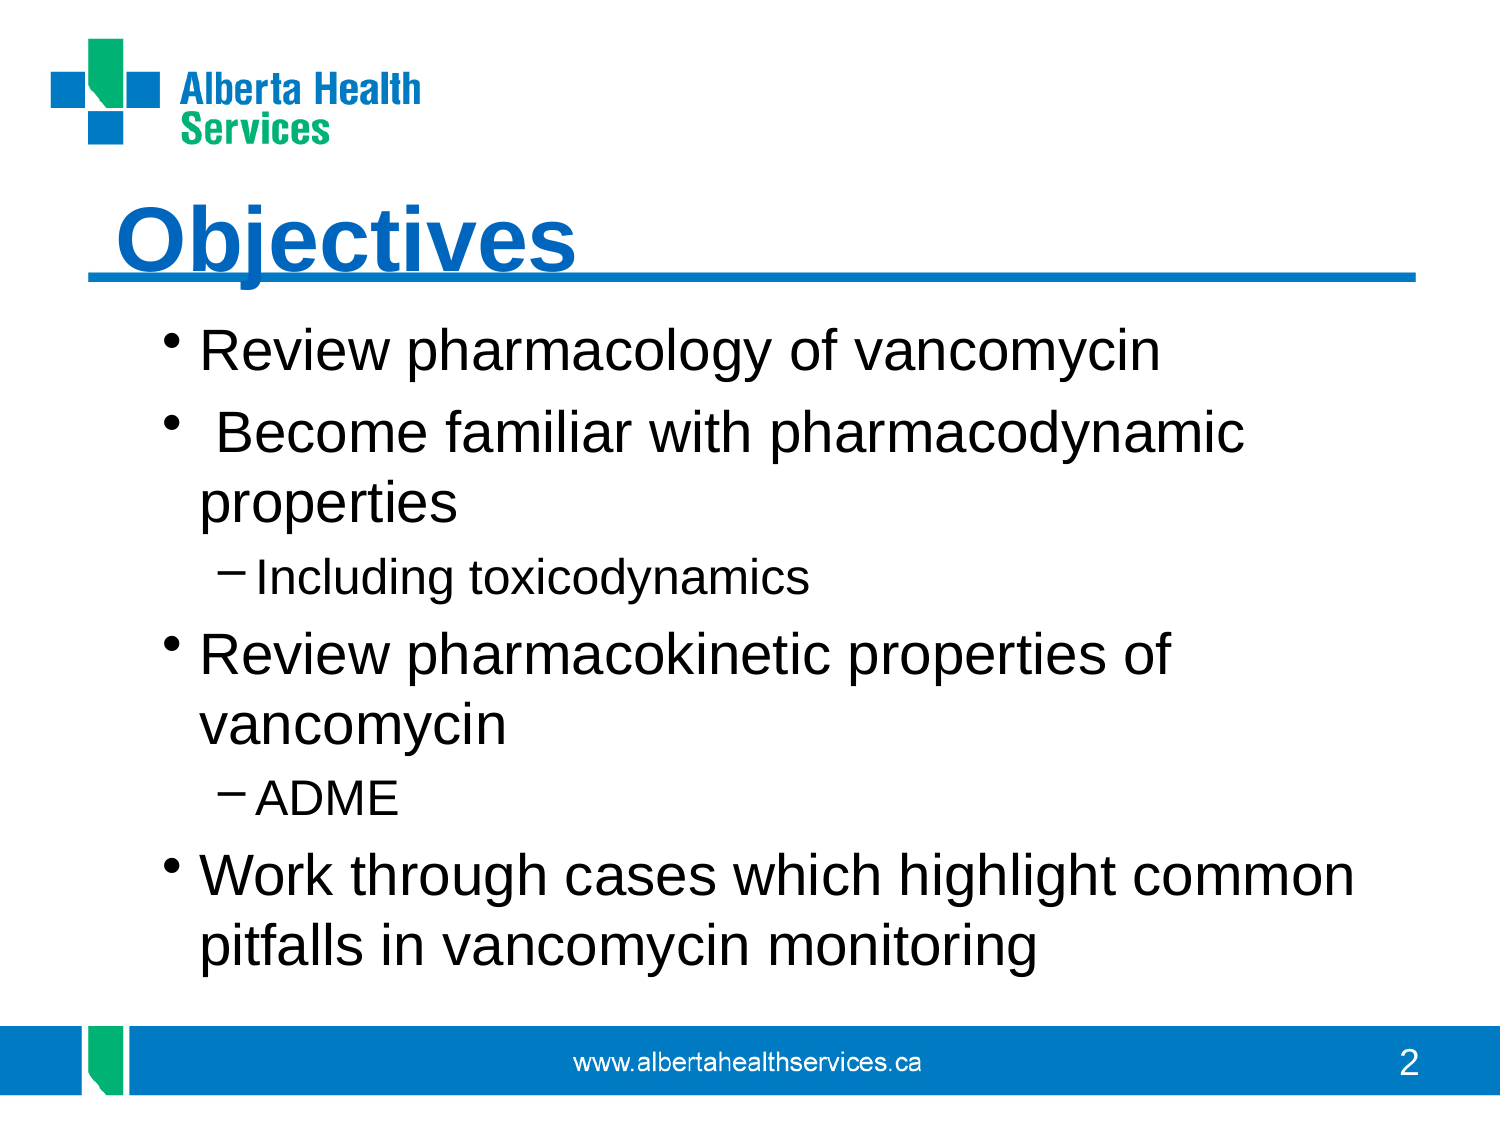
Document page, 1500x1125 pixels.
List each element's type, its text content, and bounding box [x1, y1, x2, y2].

title Objectives [42, 102, 1460, 291]
picture [0, 21, 1500, 1112]
list Review pharmacology of vancomycin Become familiar with pharmacodynamic properties Including toxicodynamics Review pharmacokinetic properties of vancomycin ADME Work through cases which highlight common pitfalls in vancomycin monitoring [162, 312, 1413, 863]
